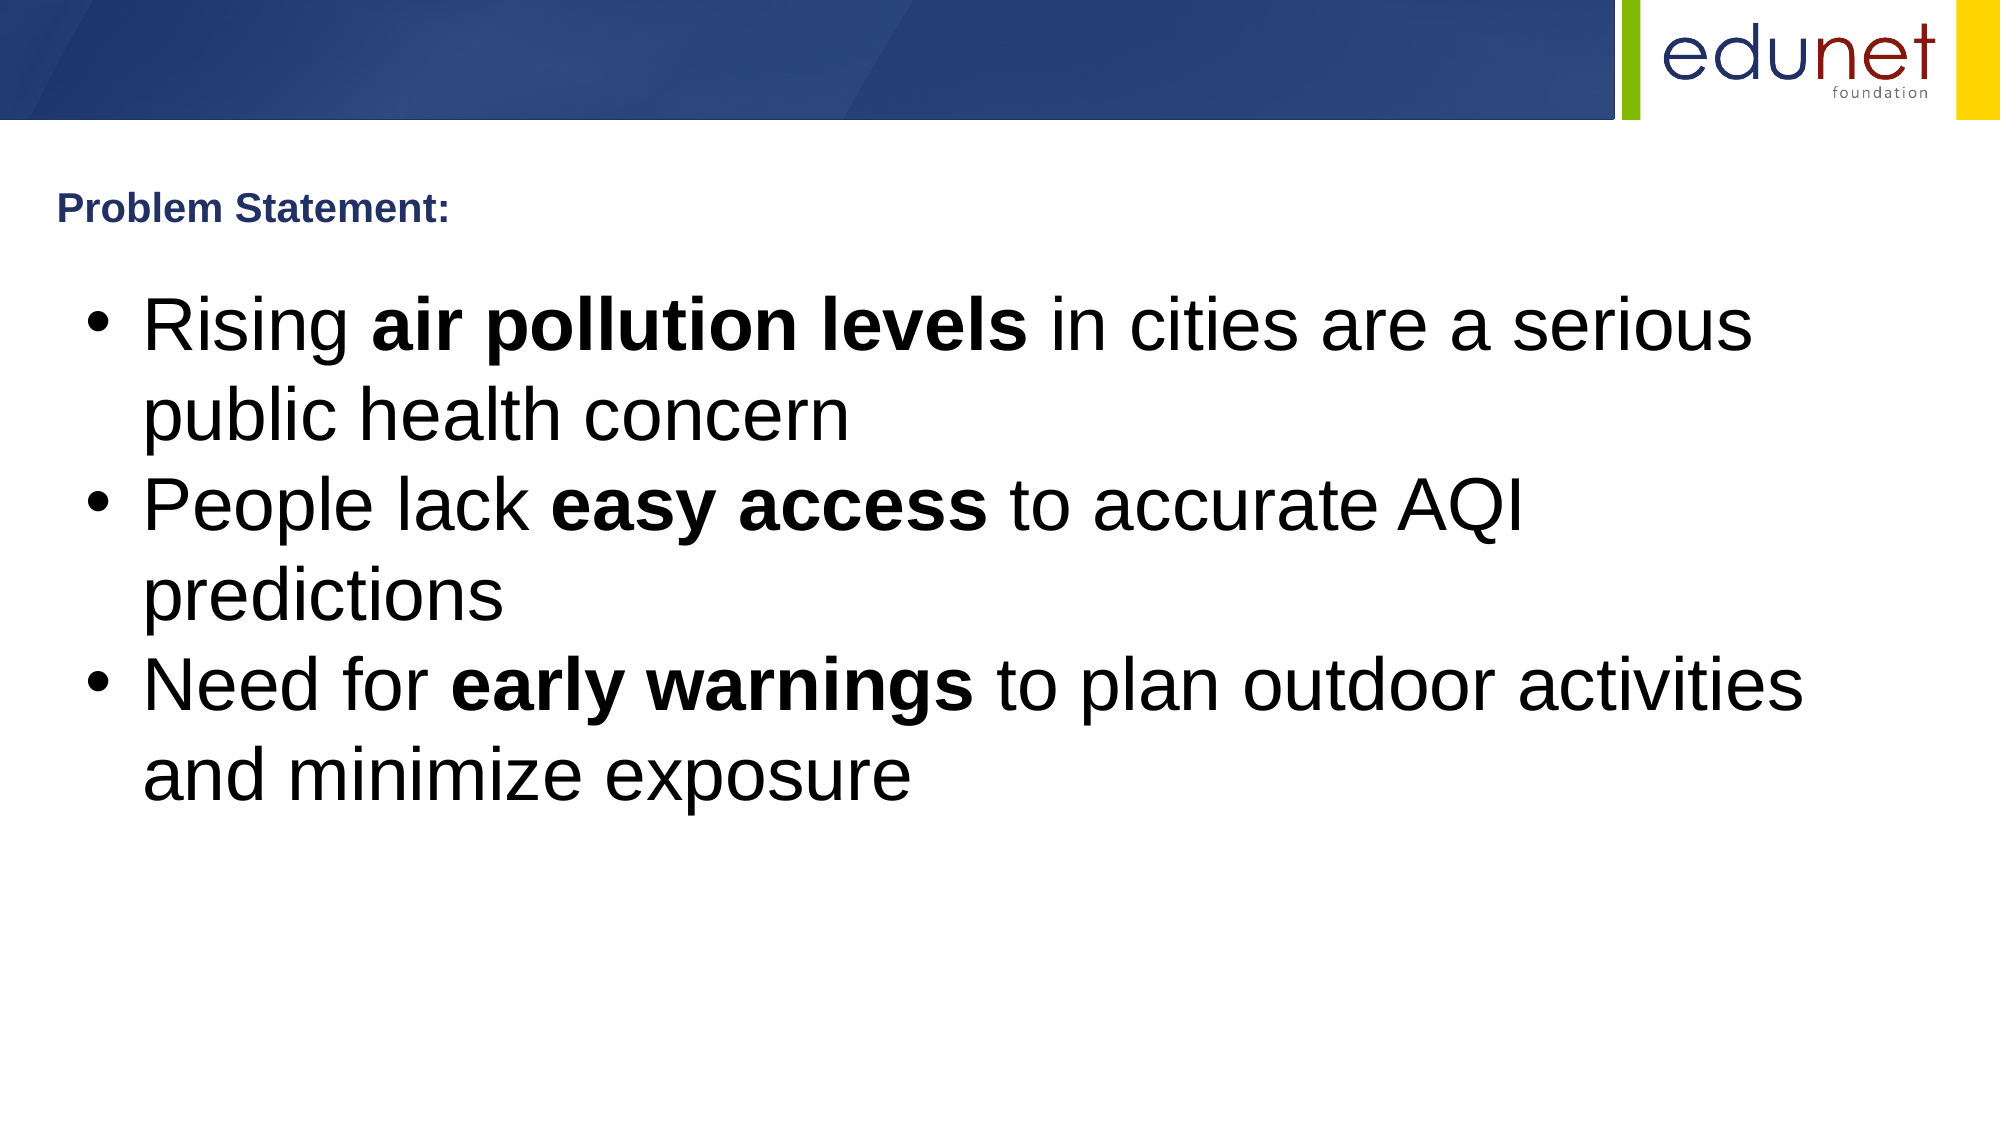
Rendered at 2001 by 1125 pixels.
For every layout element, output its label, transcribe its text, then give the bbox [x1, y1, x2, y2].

text_box Rising air pollution levels in cities are a serious public health concern People lack easy access to accurate AQI predictions Need for early warnings to plan outdoor activities and minimize exposure [71, 268, 1906, 824]
picture [1652, 12, 1948, 108]
text_box Problem Statement: [41, 172, 1043, 238]
